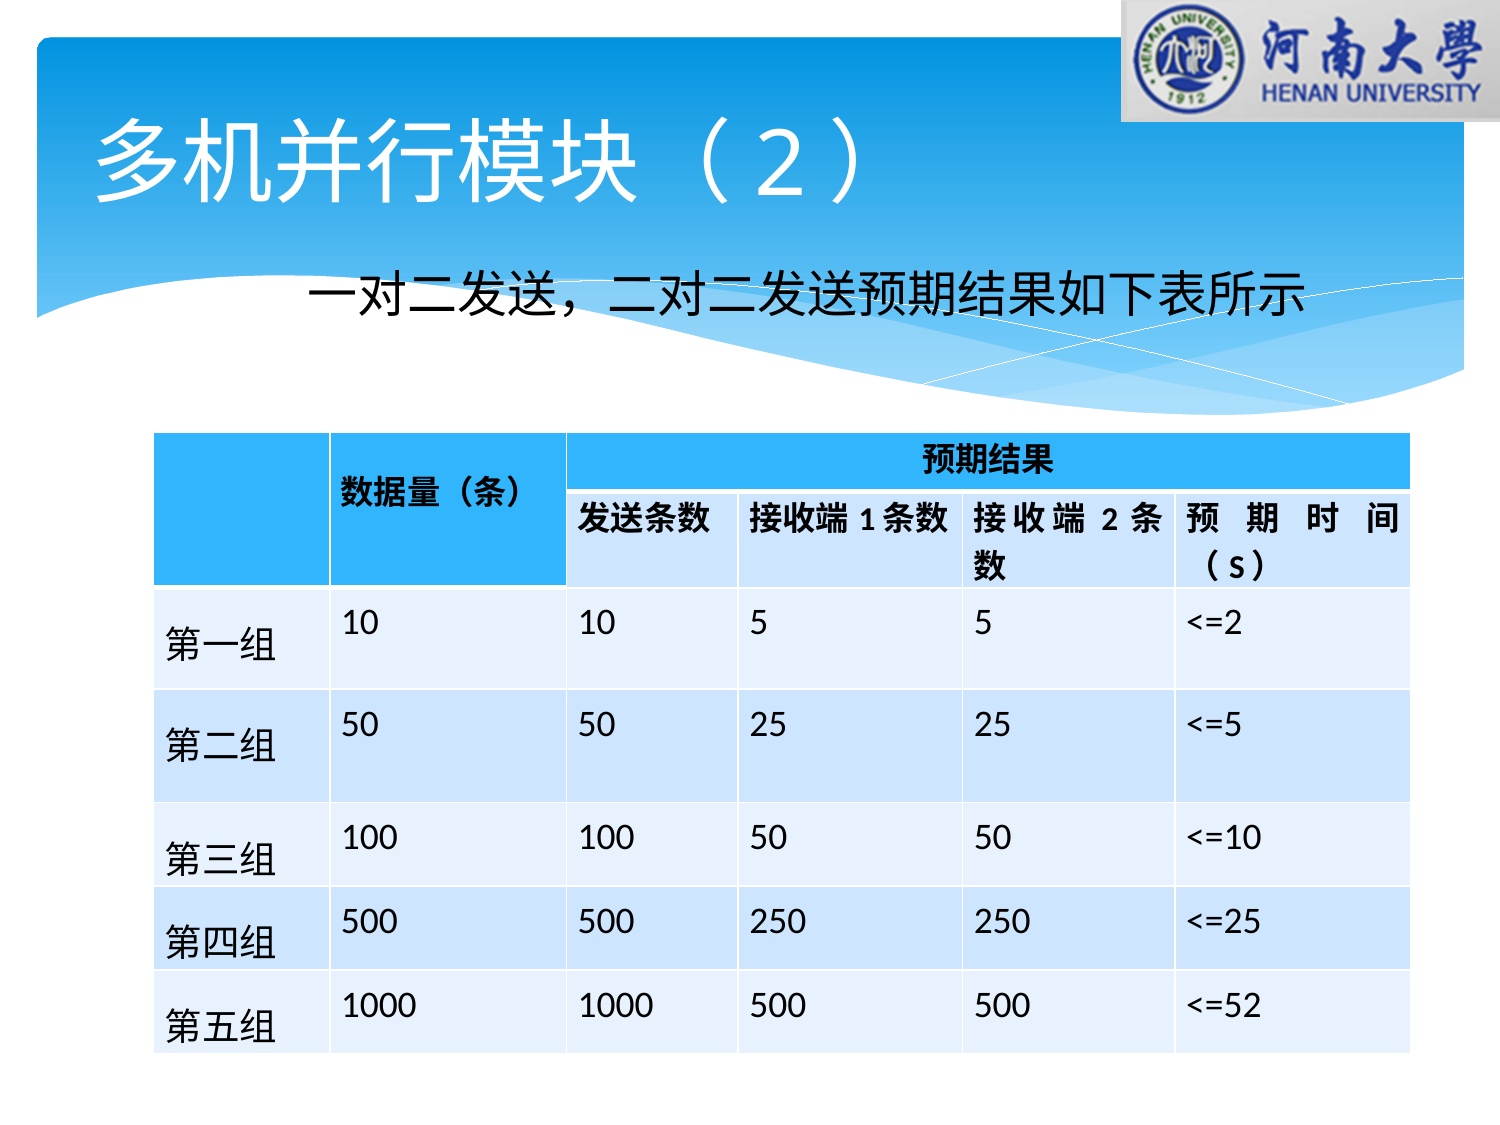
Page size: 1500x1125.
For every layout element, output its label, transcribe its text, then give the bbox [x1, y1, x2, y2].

table_cell <=10 [1176, 803, 1410, 885]
table_cell 250 [963, 887, 1174, 969]
table_cell 1000 [567, 971, 737, 1053]
table_cell 第五组 [154, 971, 329, 1053]
table_cell 250 [739, 887, 962, 969]
table_cell <=25 [1176, 887, 1410, 969]
table_cell 500 [331, 887, 566, 969]
table_cell 500 [963, 971, 1174, 1053]
table_header 预期结果 [567, 433, 1410, 489]
table_cell 5 [963, 589, 1174, 688]
table_cell <=2 [1176, 589, 1410, 688]
table_cell 100 [331, 803, 566, 885]
picture [1121, 0, 1500, 122]
table_cell 100 [567, 803, 737, 885]
table_cell 发送条数 [567, 494, 737, 587]
table_cell 25 [739, 690, 962, 802]
table_cell 50 [331, 690, 566, 802]
table_cell 10 [567, 589, 737, 688]
table_cell 50 [739, 803, 962, 885]
table_cell 第一组 [154, 590, 329, 688]
table_cell 第三组 [154, 803, 329, 885]
table_cell 接收端2条数 [963, 494, 1174, 587]
text_box 一对二发送，二对二发送预期结果如下表所示 [143, 255, 1359, 457]
table_header [154, 457, 329, 585]
table_header 数据量（条） [331, 457, 566, 585]
table_cell 接收端1条数 [739, 494, 962, 587]
table_cell 5 [739, 589, 962, 688]
table_cell <=52 [1176, 971, 1410, 1053]
table_cell 500 [567, 887, 737, 969]
table_cell 10 [331, 590, 566, 688]
table_cell 预期时间（S） [1176, 494, 1410, 587]
table_cell 50 [963, 803, 1174, 885]
title 多机并行模块（2） [75, 55, 1425, 261]
table_cell 500 [739, 971, 962, 1053]
table_cell 25 [963, 690, 1174, 802]
table_cell 1000 [331, 971, 566, 1053]
table_cell <=5 [1176, 690, 1410, 802]
table_cell 第二组 [154, 690, 329, 802]
table_cell 50 [567, 690, 737, 802]
table_cell 第四组 [154, 887, 329, 969]
